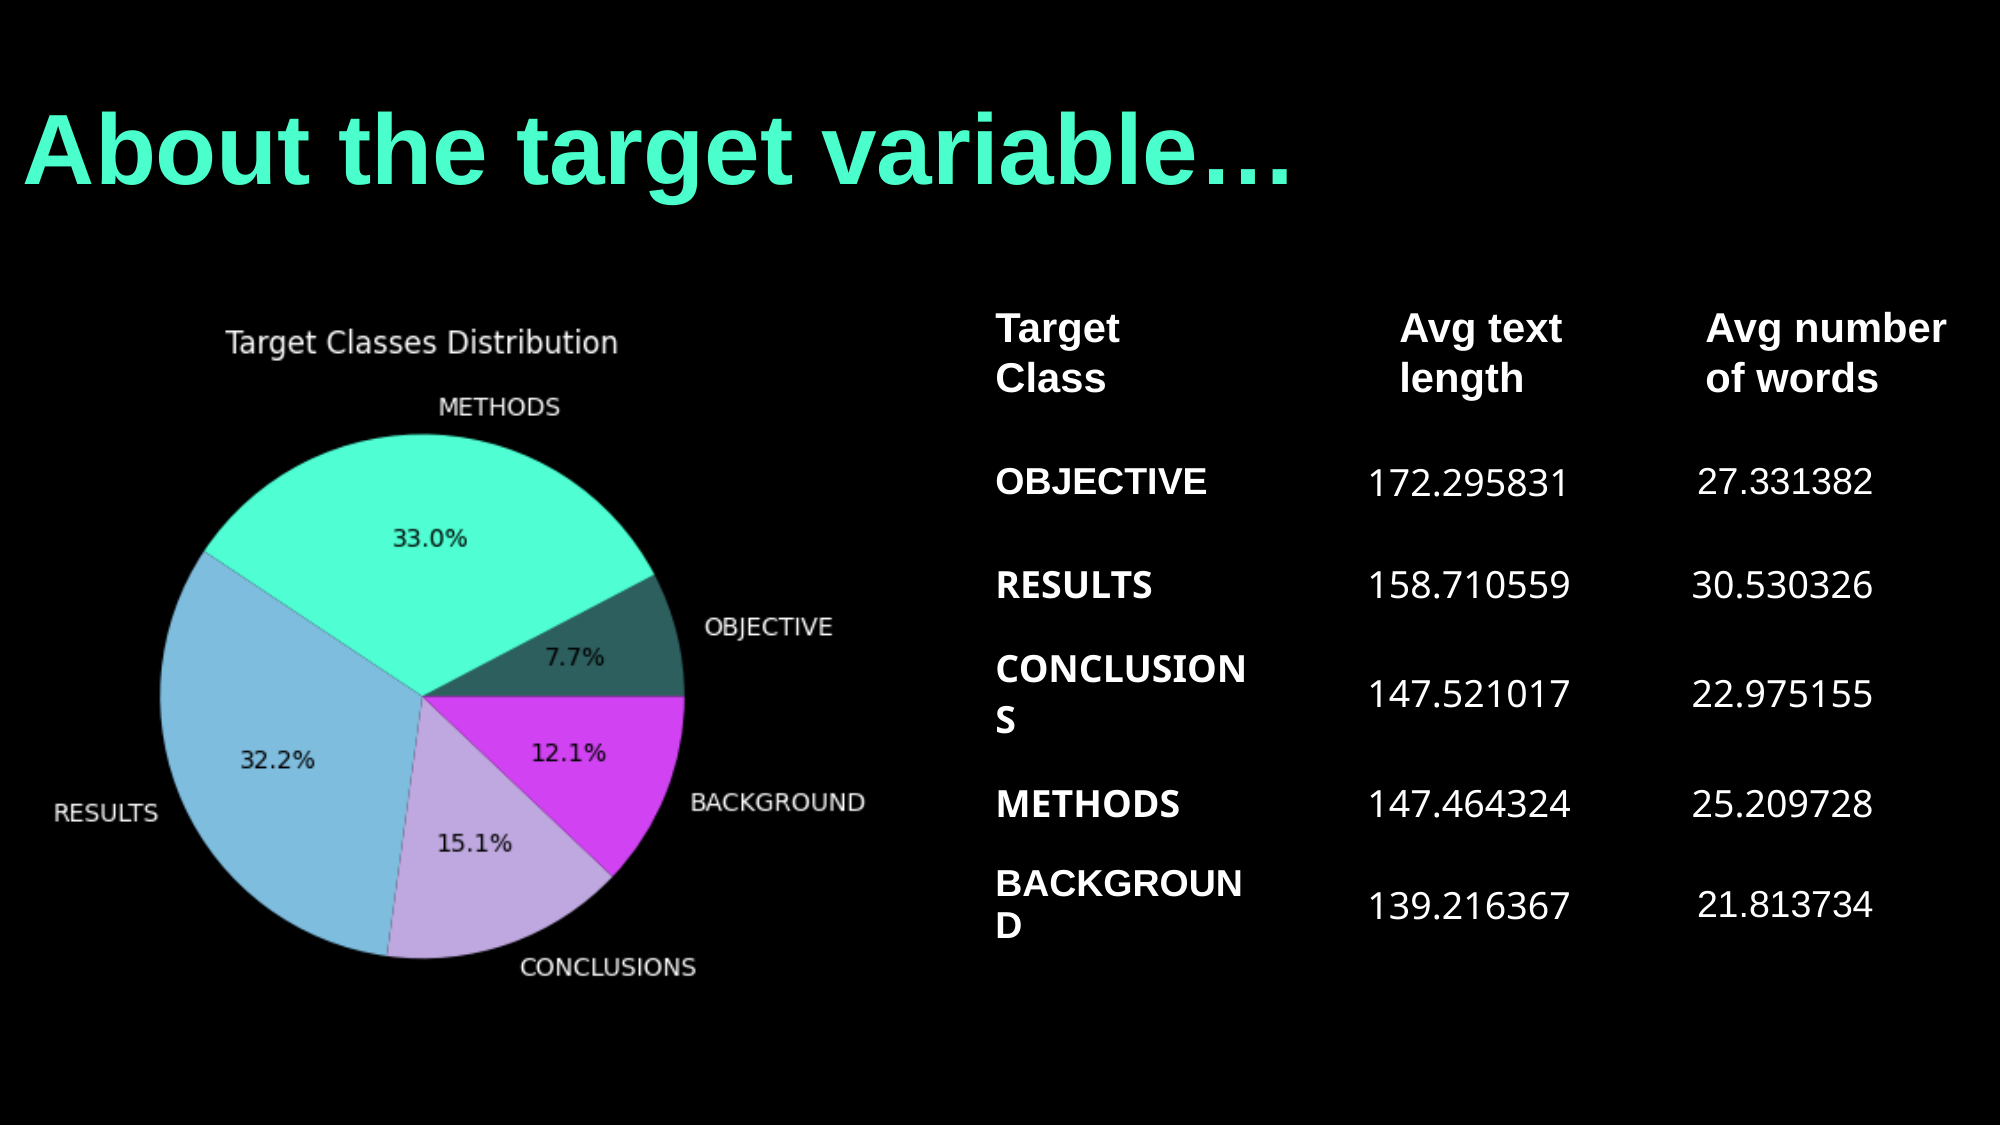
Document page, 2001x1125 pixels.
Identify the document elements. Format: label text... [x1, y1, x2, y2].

table_cell METHODS [981, 752, 1282, 853]
table_cell RESULTS [981, 533, 1282, 634]
table_cell CONCLUSIONS [981, 635, 1282, 751]
table_cell 147.464324 [1284, 752, 1585, 853]
table_cell 22.975155 [1587, 635, 1888, 751]
table_cell 25.209728 [1587, 752, 1888, 853]
text_box Avg number of words [1690, 292, 1966, 408]
table_cell 30.530326 [1587, 533, 1888, 634]
table_cell 139.216367 [1284, 854, 1585, 955]
text_box Avg text length [1384, 292, 1660, 408]
table_header OBJECTIVE [981, 432, 1282, 532]
table_header 172.295831 [1284, 432, 1585, 532]
text_box Target Class [980, 292, 1200, 408]
table_cell 158.710559 [1284, 533, 1585, 634]
text_box About the target variable… [0, 76, 1548, 212]
table_cell 21.813734 [1587, 854, 1888, 955]
picture [28, 267, 889, 1018]
table_cell 147.521017 [1284, 635, 1585, 751]
table_cell BACKGROUND [981, 854, 1282, 955]
table_header 27.331382 [1587, 432, 1888, 532]
